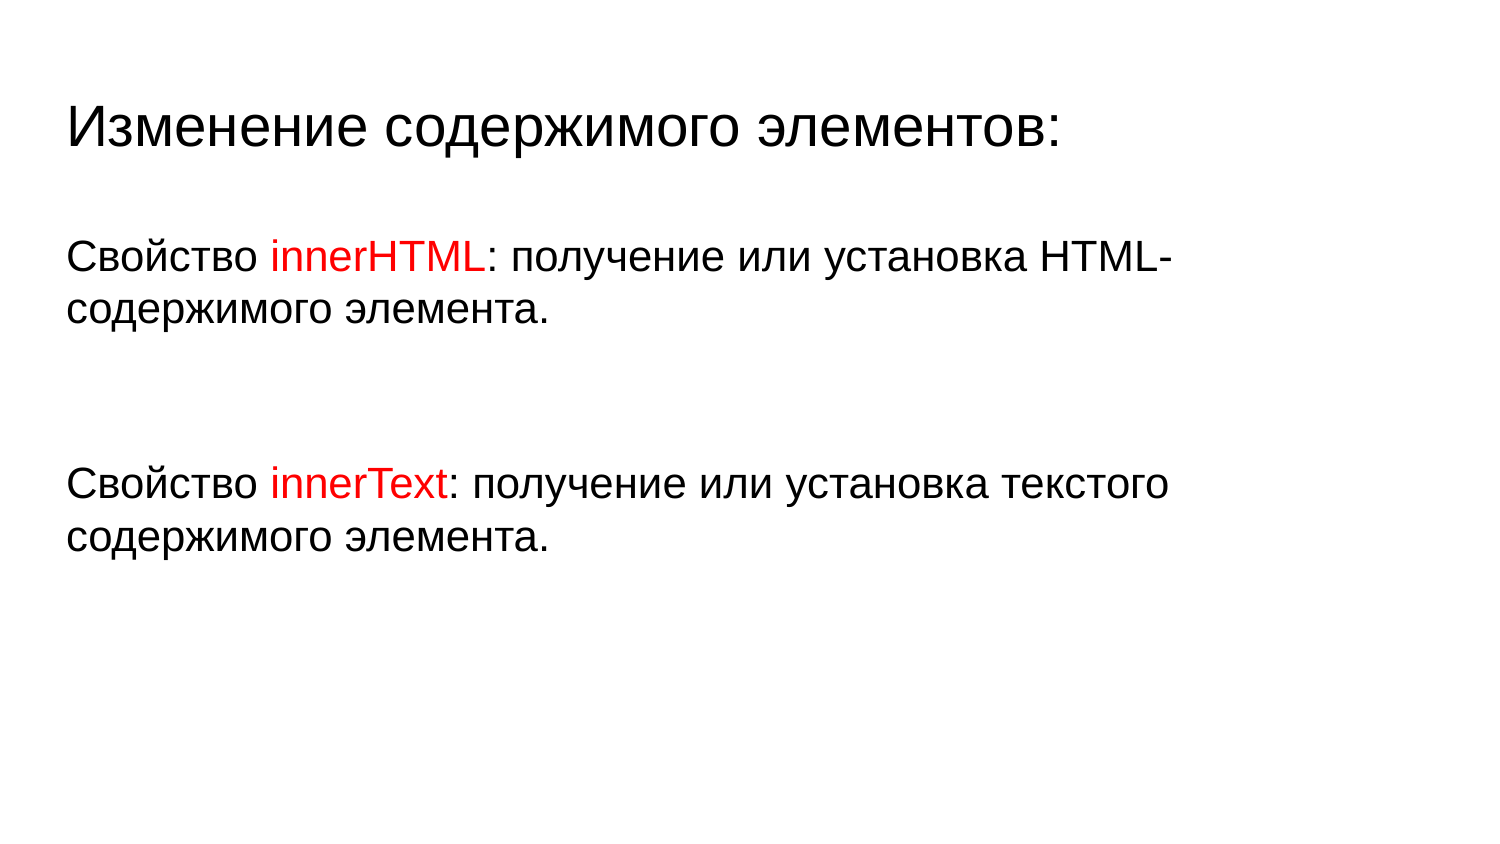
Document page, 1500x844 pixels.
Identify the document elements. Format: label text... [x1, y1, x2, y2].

title Изменение содержимого элементов: Свойство innerHTML: получение или установка HTML-содержимого элемента. Свойство innerText: получение или установка текстого содержимого элемента. [51, 72, 1449, 787]
